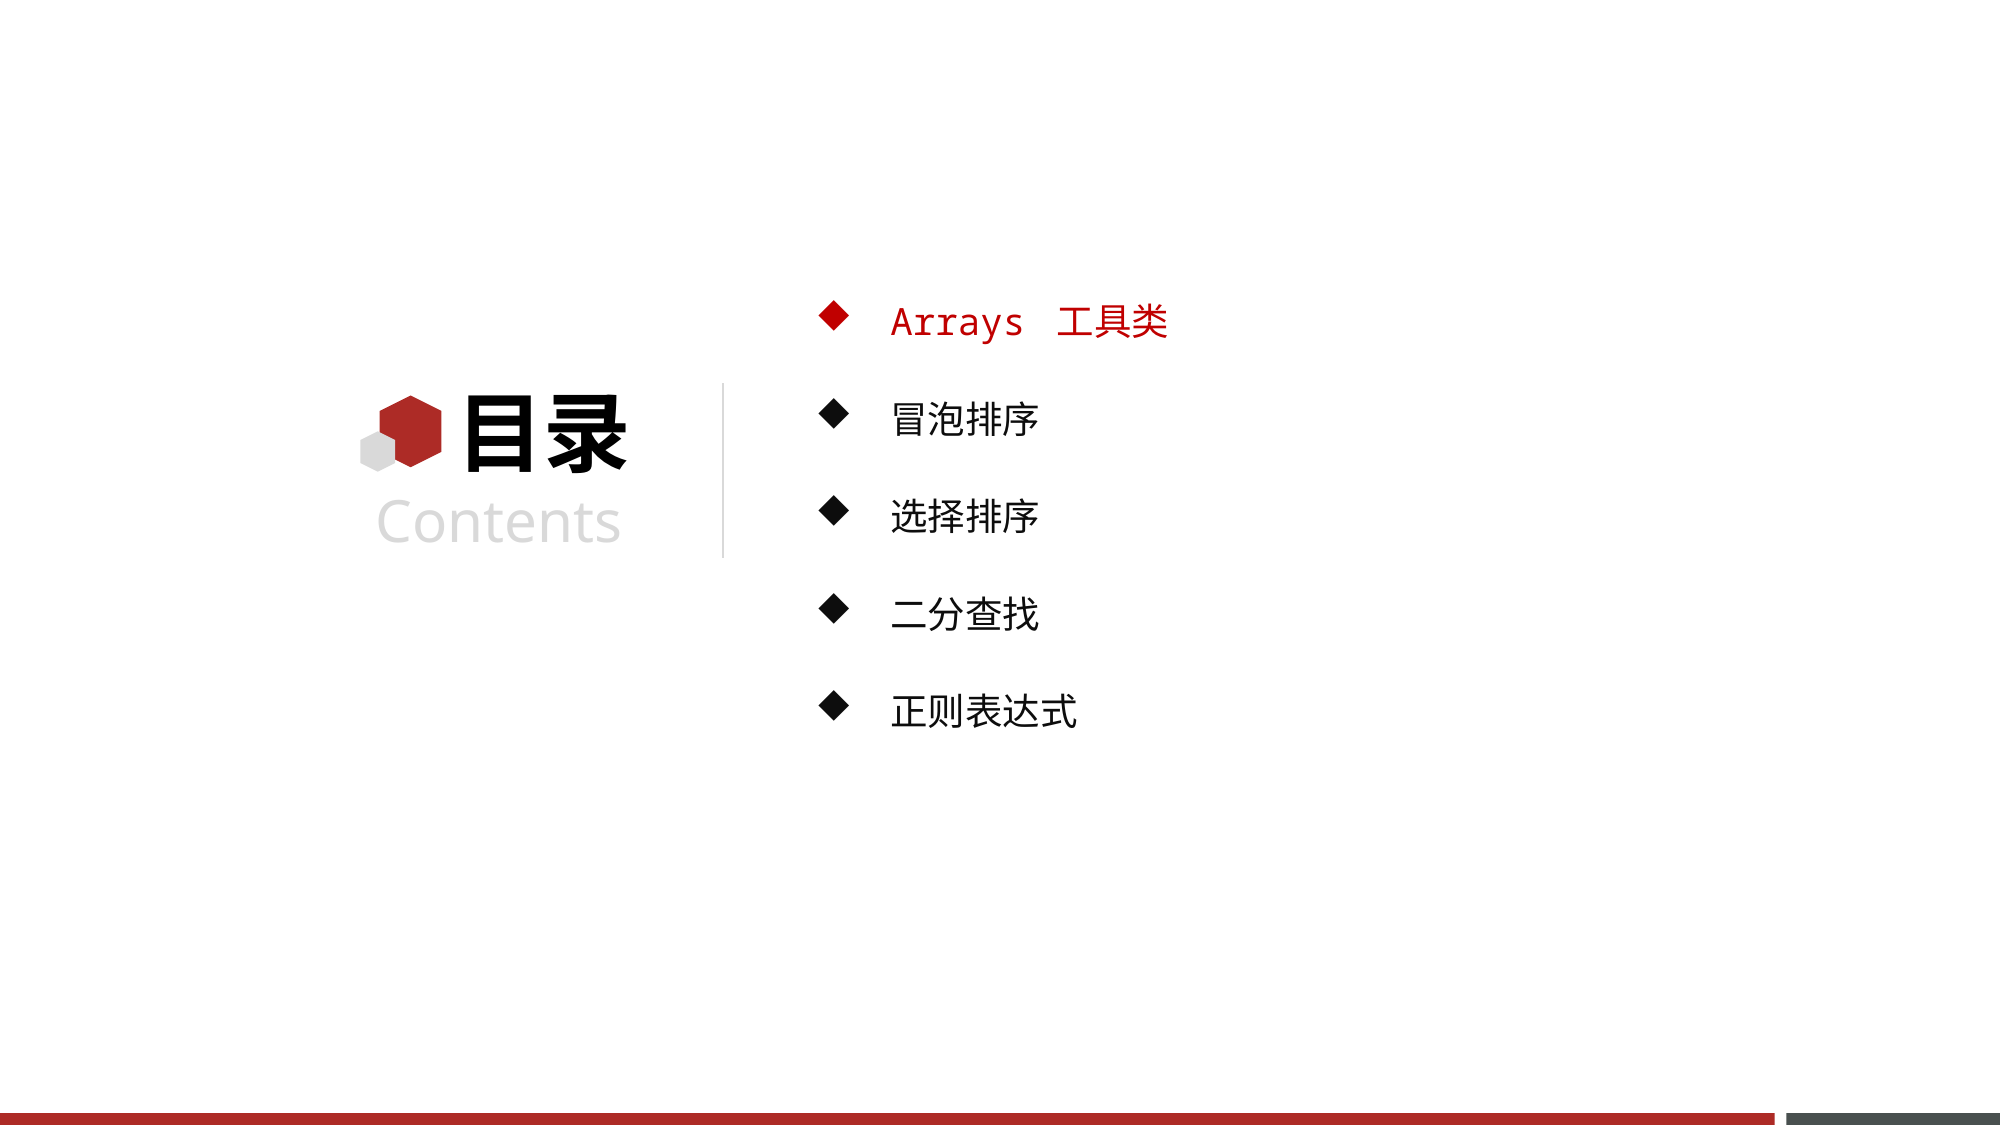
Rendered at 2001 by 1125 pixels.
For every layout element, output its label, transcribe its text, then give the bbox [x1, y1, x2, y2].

list Arrays 工具类 冒泡排序 选择排序 二分查找 正则表达式 [800, 144, 1781, 843]
